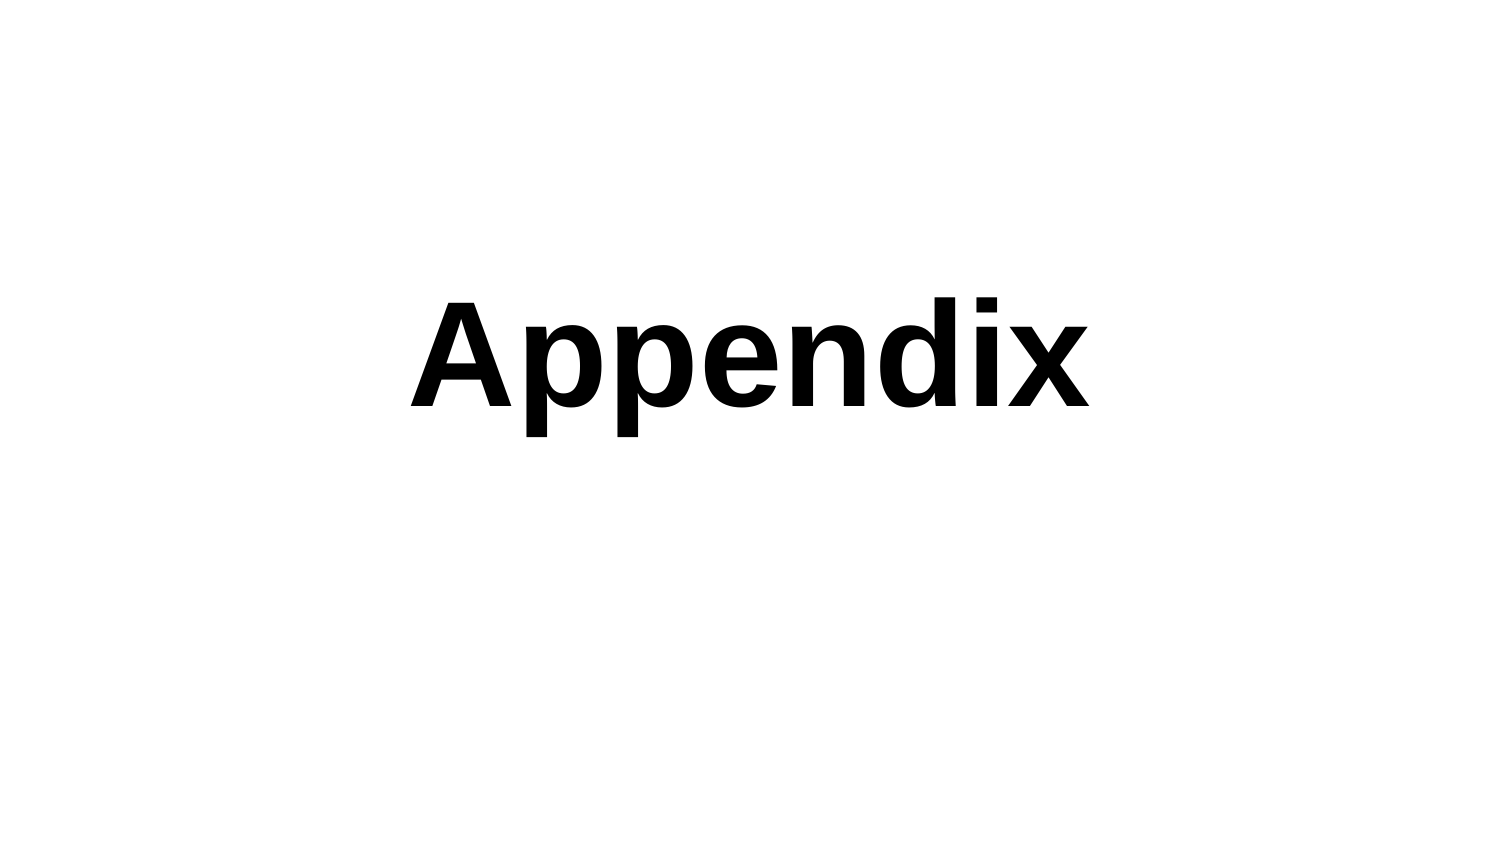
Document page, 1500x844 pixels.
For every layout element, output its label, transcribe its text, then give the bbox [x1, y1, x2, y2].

list Appendix [51, 214, 1449, 775]
